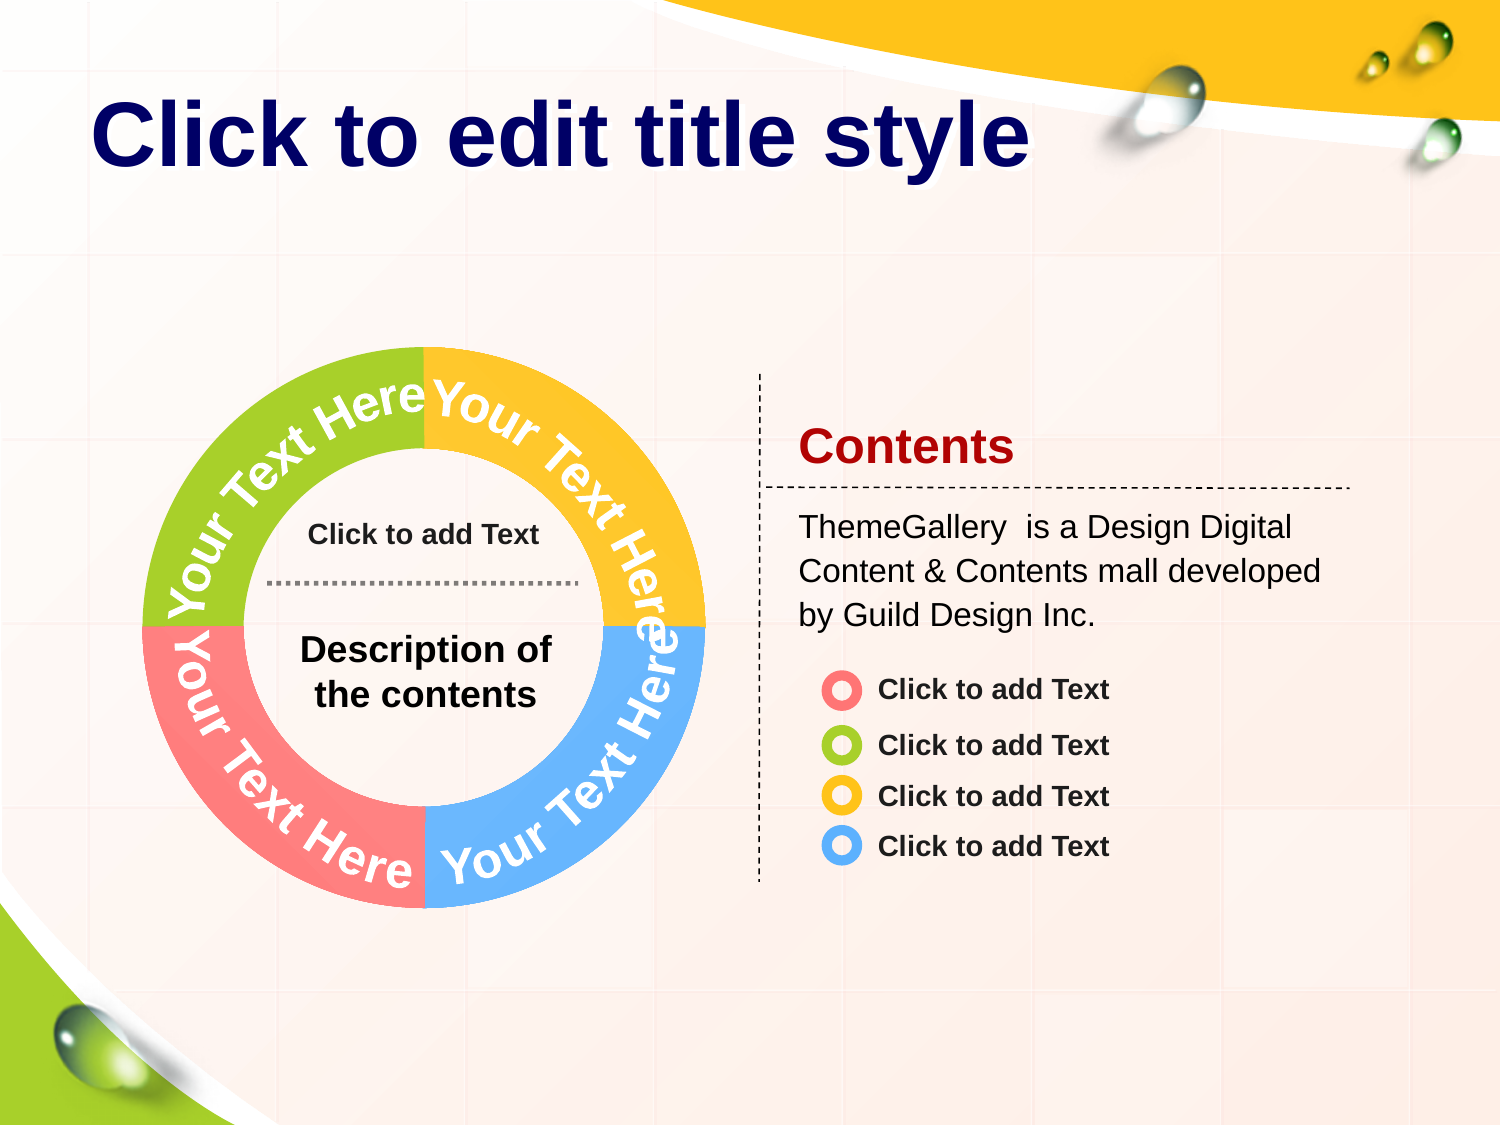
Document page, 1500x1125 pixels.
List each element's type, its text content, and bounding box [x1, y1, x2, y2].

text_box [424, 347, 706, 629]
text_box Click to add Text [263, 507, 584, 558]
text_box Click to add Text [863, 718, 1241, 769]
text_box Click to add Text [863, 663, 1241, 714]
text_box Description of the contents [283, 617, 569, 723]
text_box [142, 347, 425, 626]
text_box [142, 626, 426, 908]
picture [1055, 0, 1500, 306]
title Click to edit title style [75, 53, 1425, 206]
text_box Click to add Text [863, 820, 1241, 870]
text_box [821, 724, 863, 766]
text_box [821, 670, 863, 711]
picture [0, 918, 230, 1125]
text_box Contents ThemeGallery is a Design Digital Content & Contents mall developed by Guild Design Inc. [783, 400, 1360, 641]
text_box [821, 824, 863, 866]
text_box [422, 626, 705, 909]
text_box [821, 774, 863, 816]
text_box Click to add Text [863, 770, 1241, 820]
